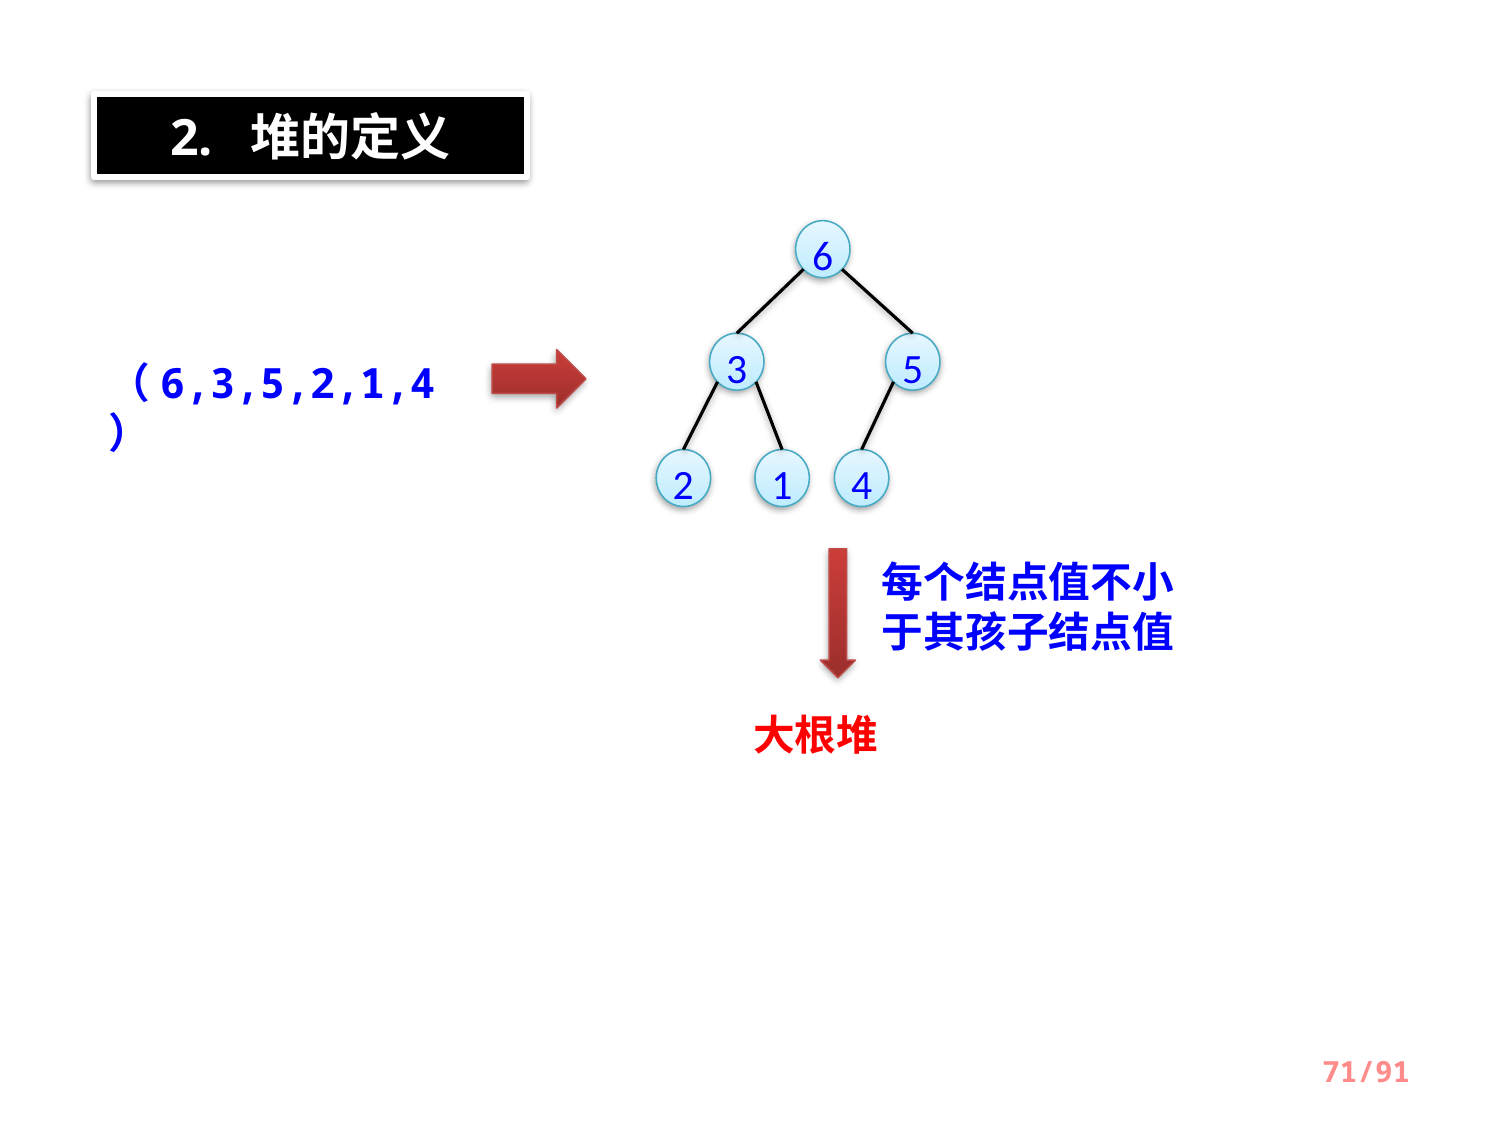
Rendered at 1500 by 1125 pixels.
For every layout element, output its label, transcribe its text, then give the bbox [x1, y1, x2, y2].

text_box 2. 堆的定义 [91, 91, 530, 180]
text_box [655, 220, 941, 507]
text_box 每个结点值不小于其孩子结点值 [867, 548, 1196, 663]
text_box 大根堆 [738, 701, 938, 766]
text_box [819, 548, 857, 679]
text_box （6,3,5,2,1,4） [93, 349, 469, 465]
slide_number 71/91 [1074, 1042, 1425, 1103]
text_box [491, 348, 587, 409]
